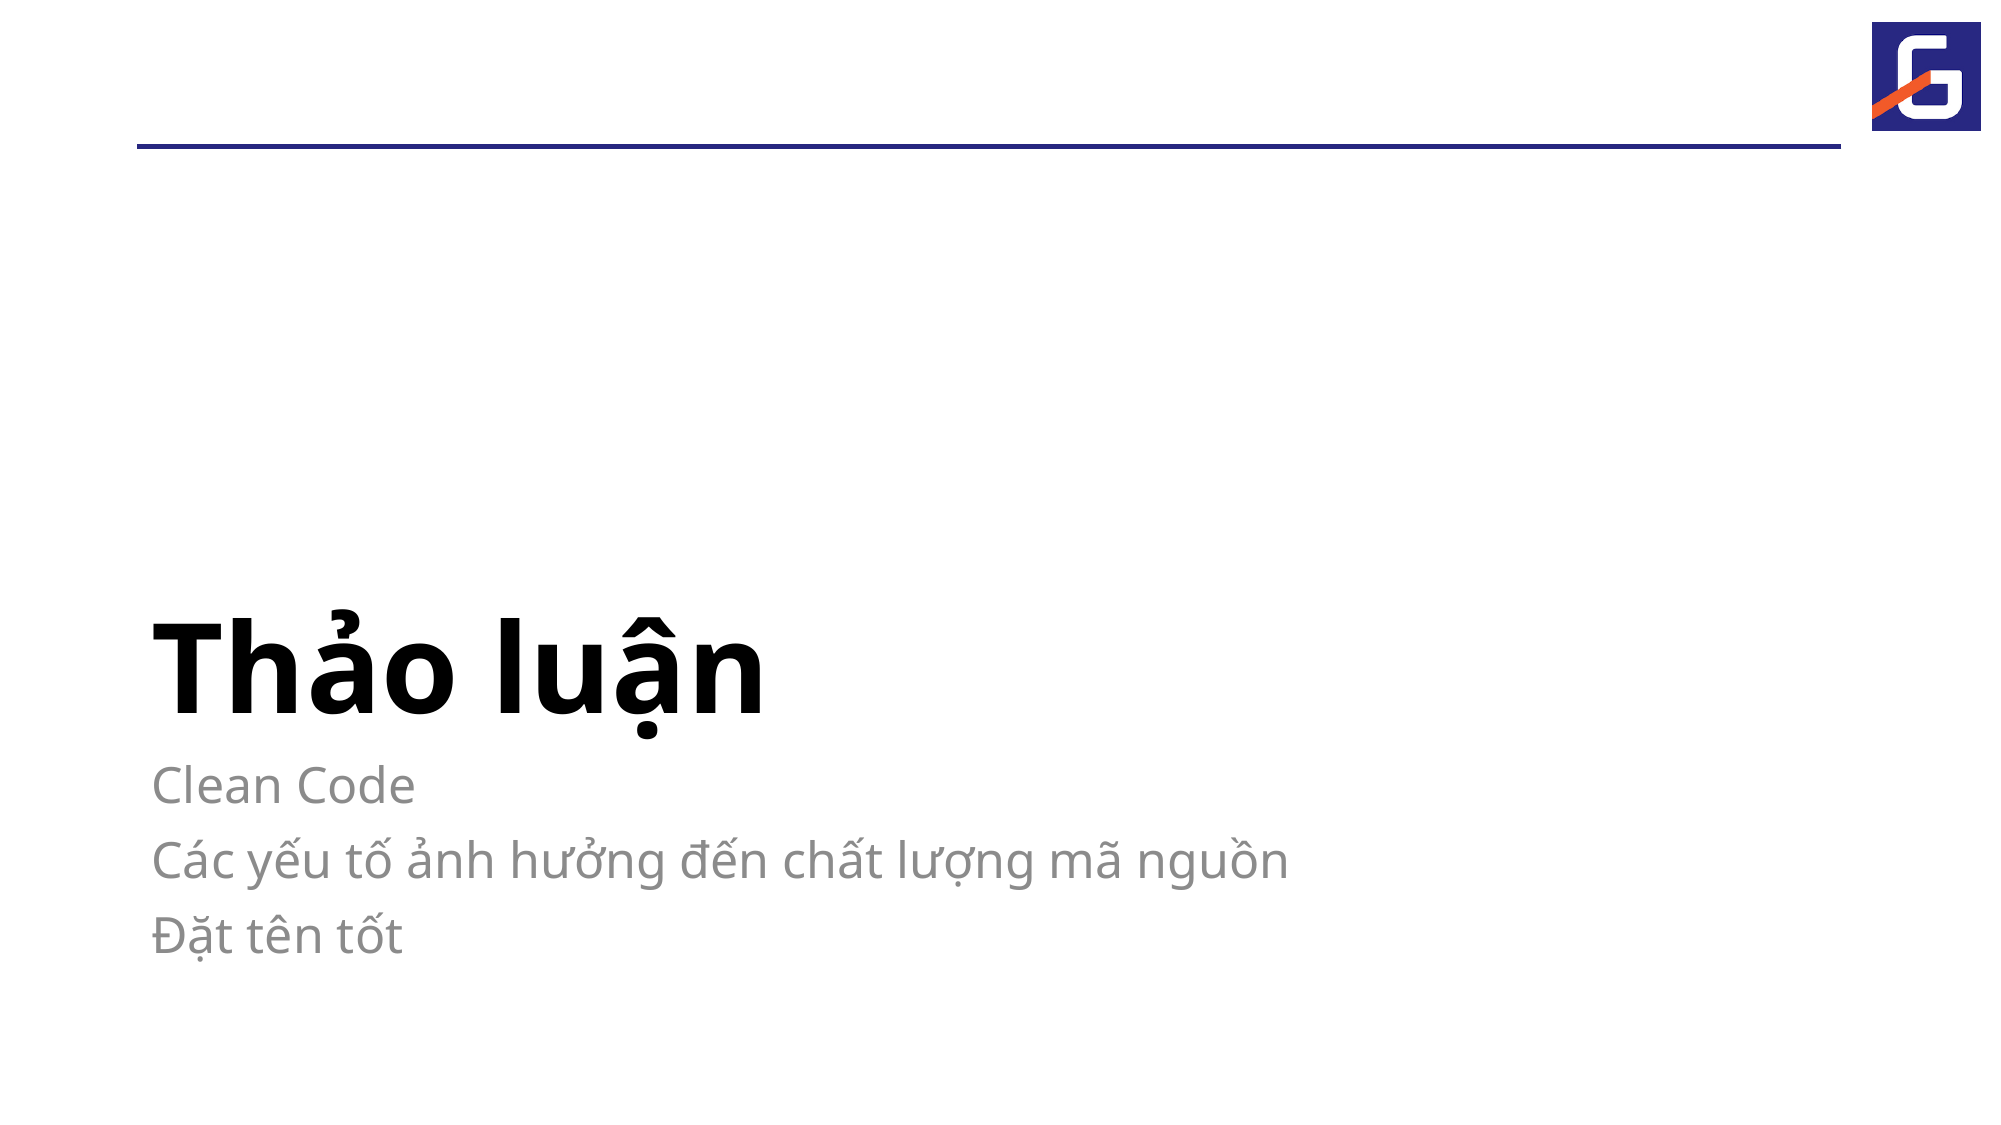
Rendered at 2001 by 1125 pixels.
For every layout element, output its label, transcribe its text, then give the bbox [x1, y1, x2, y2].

title Thảo luận [136, 280, 1862, 749]
picture [1872, 22, 1981, 131]
list Clean Code Các yếu tố ảnh hưởng đến chất lượng mã nguồn Đặt tên tốt [136, 752, 1862, 999]
